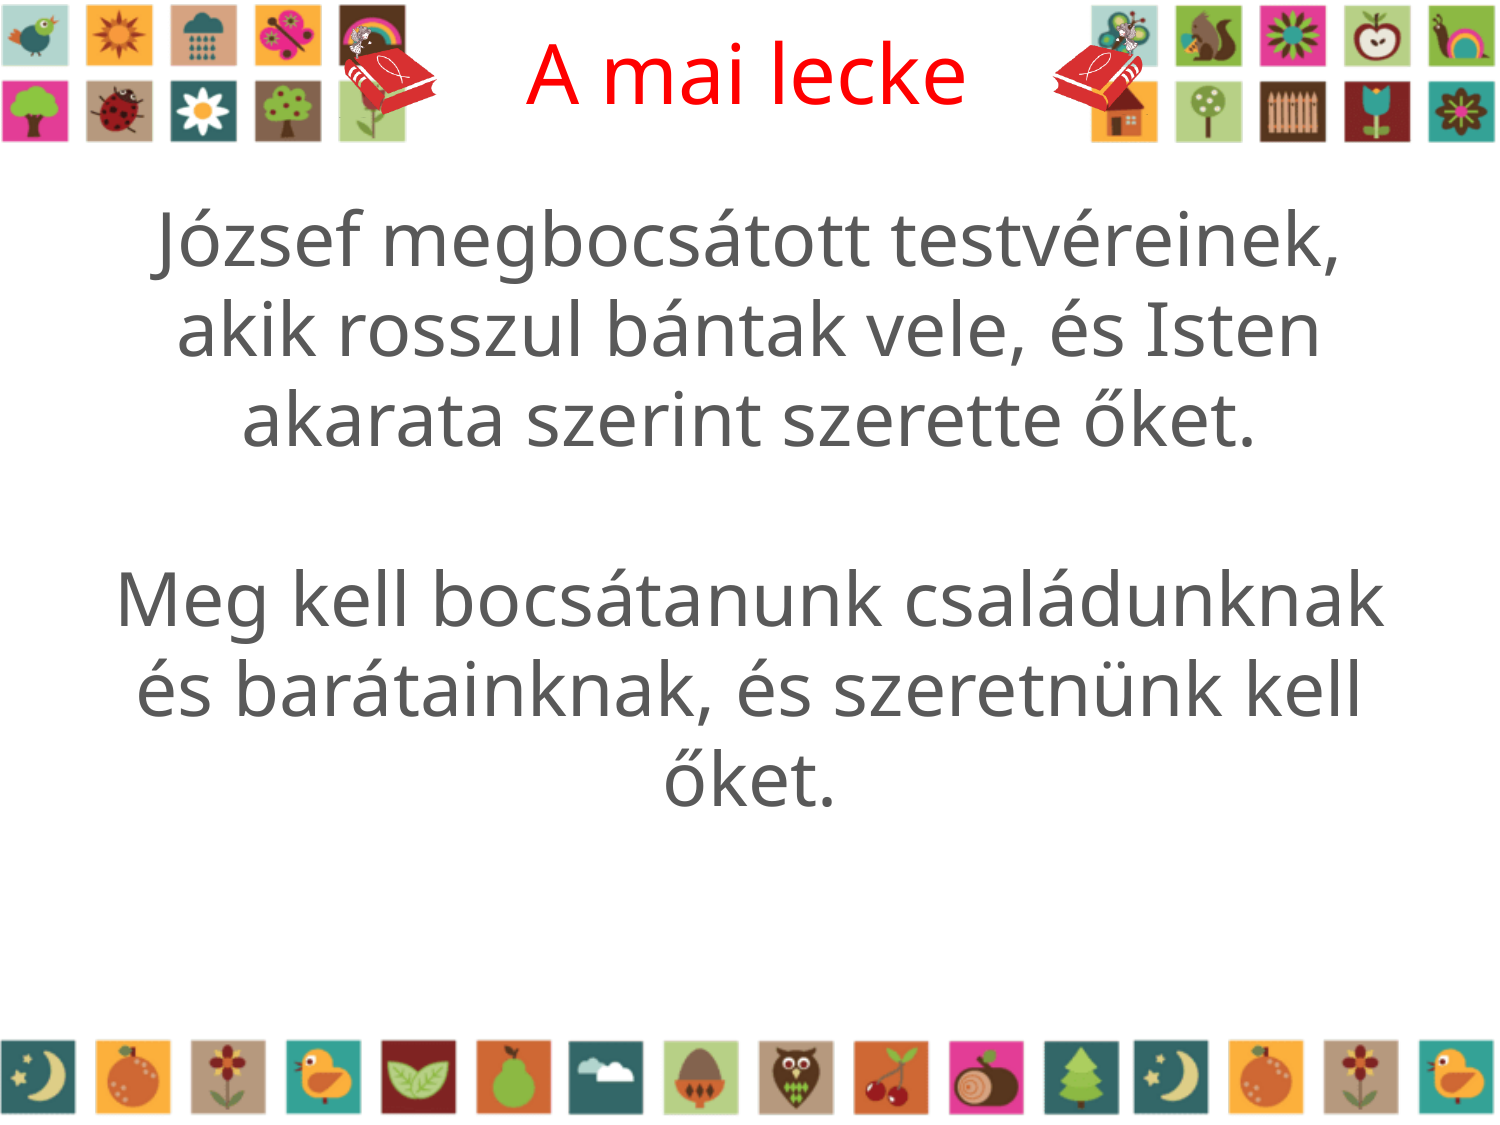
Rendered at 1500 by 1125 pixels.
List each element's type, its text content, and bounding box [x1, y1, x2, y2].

text_box József megbocsátott testvéreinek, akik rosszul bántak vele, és Isten akarata szerint szerette őket. Meg kell bocsátanunk családunknak és barátainknak, és szeretnünk kell őket. [76, 184, 1424, 830]
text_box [0, 1028, 1500, 1118]
picture [1021, 3, 1500, 150]
picture [0, 3, 469, 150]
text_box A mai lecke [425, 13, 1078, 129]
